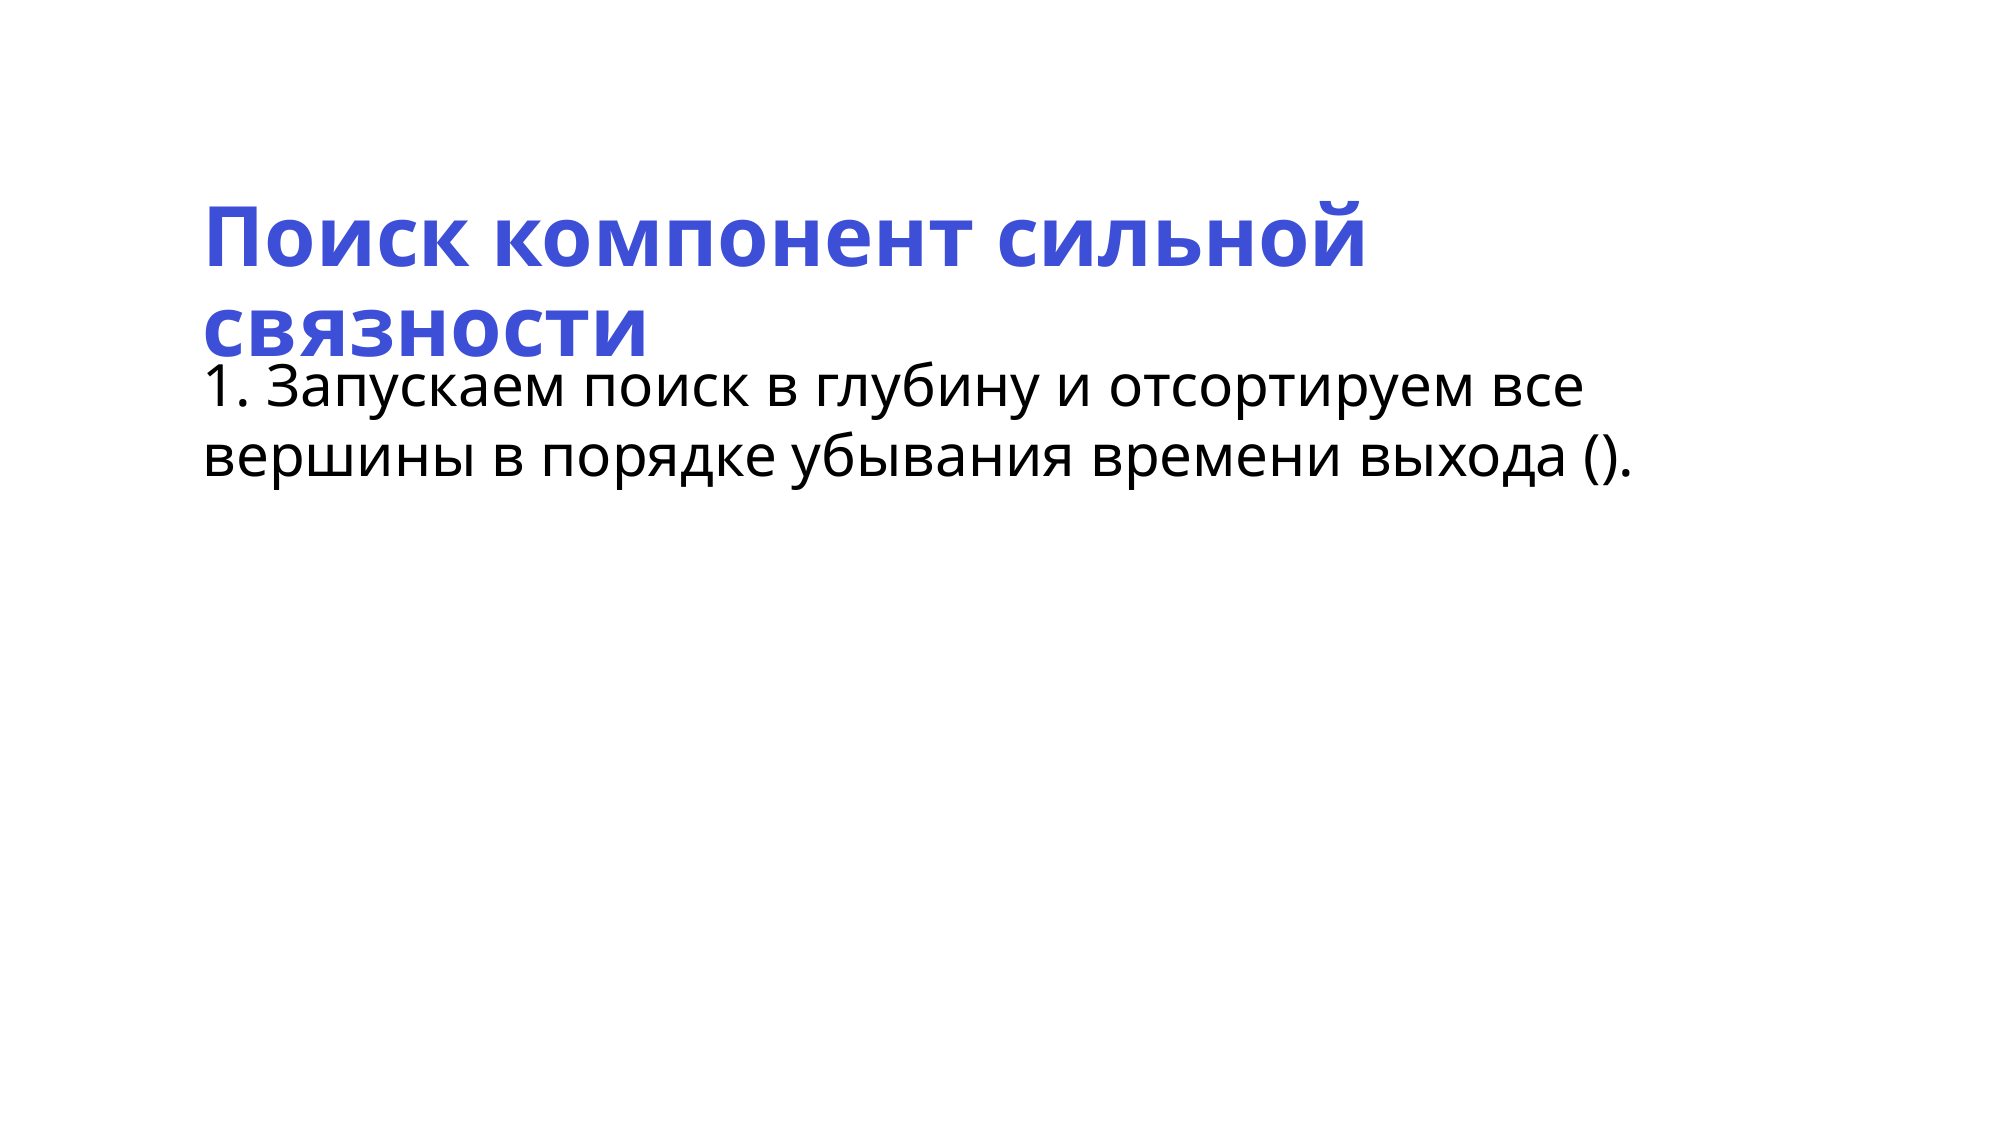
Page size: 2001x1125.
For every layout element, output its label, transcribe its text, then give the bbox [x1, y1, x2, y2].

text_box Поиск компонент сильной связности [187, 187, 1733, 307]
